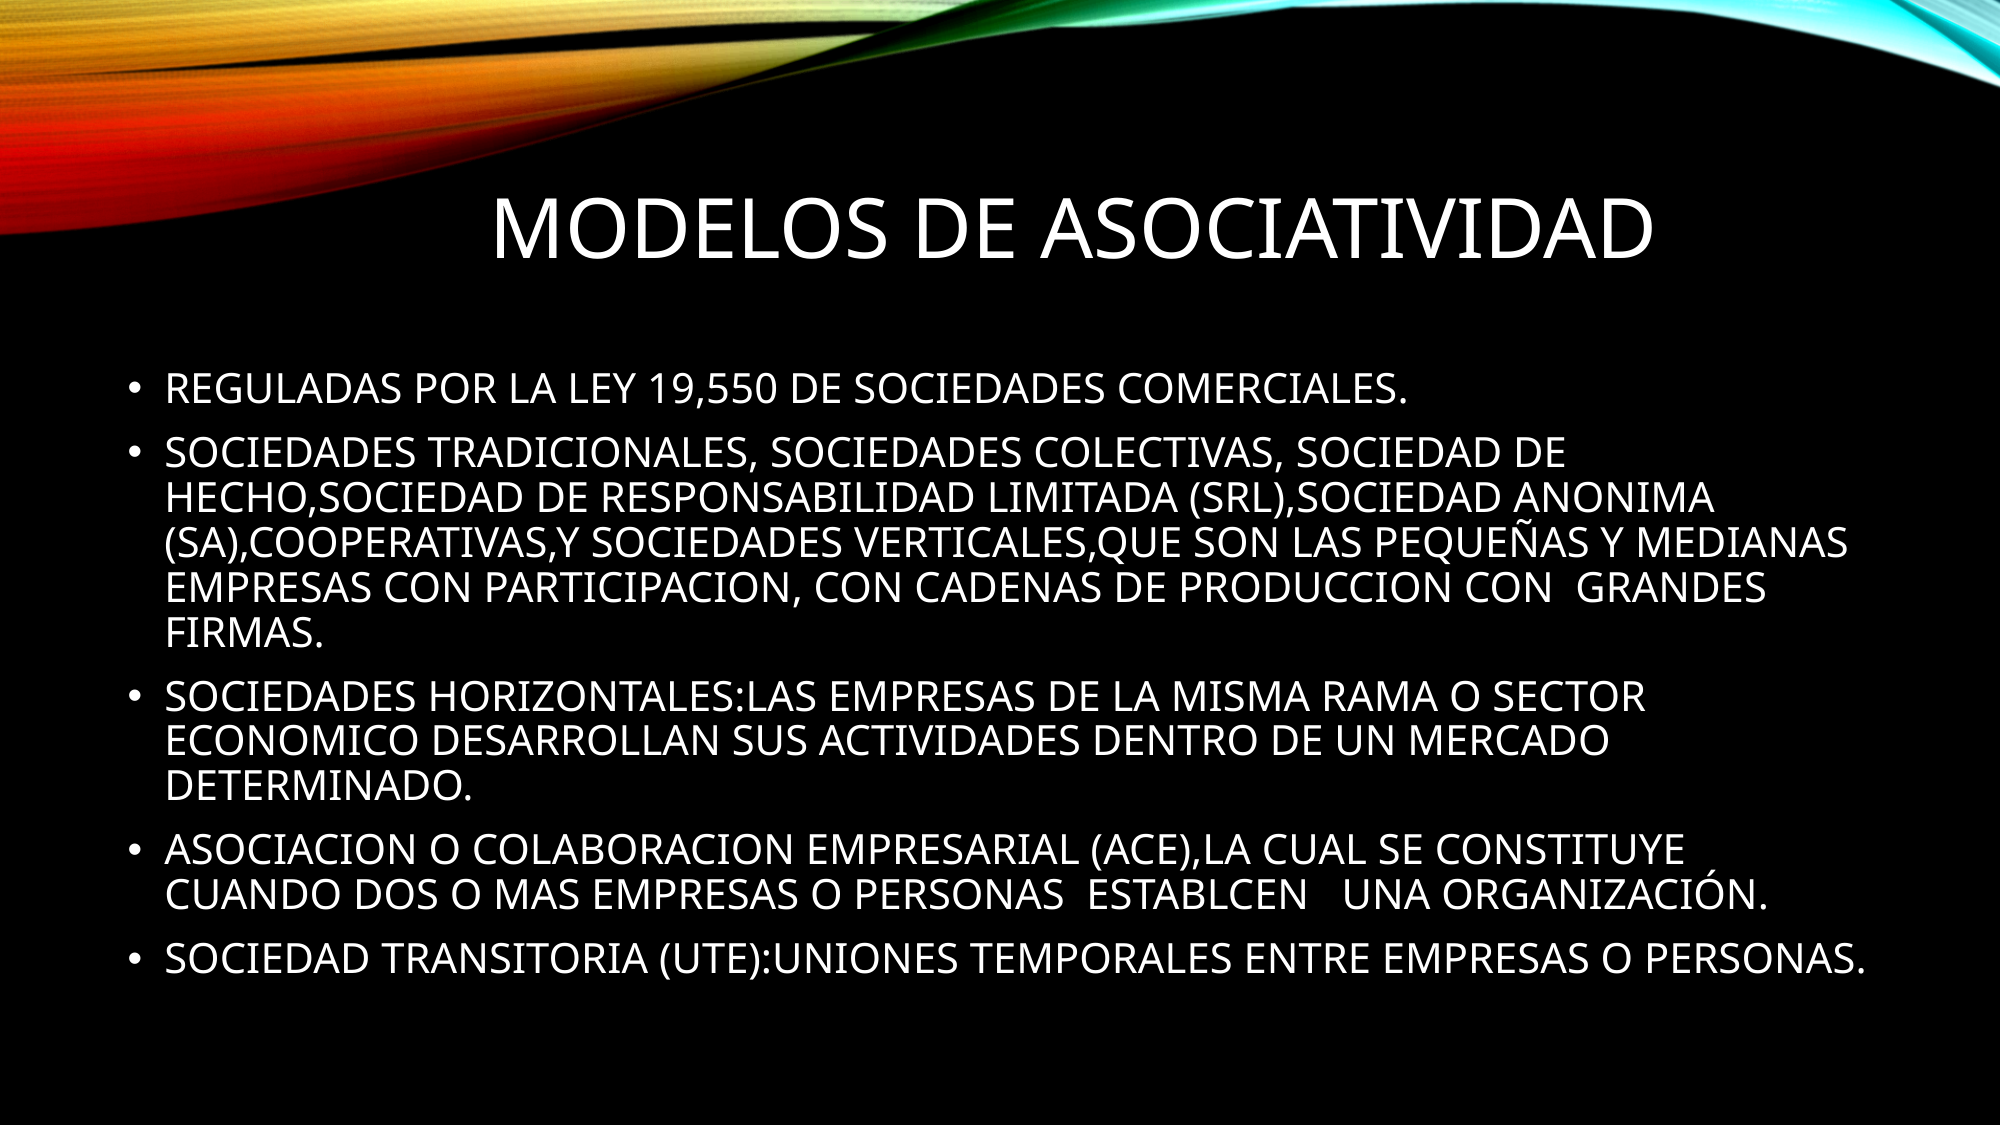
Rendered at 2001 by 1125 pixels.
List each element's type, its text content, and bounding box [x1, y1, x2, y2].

picture [0, 0, 2000, 237]
list REGULADAS POR LA LEY 19,550 DE SOCIEDADES COMERCIALES. SOCIEDADES TRADICIONALES, SOCIEDADES COLECTIVAS, SOCIEDAD DE HECHO,SOCIEDAD DE RESPONSABILIDAD LIMITADA (SRL),SOCIEDAD ANONIMA (SA),COOPERATIVAS,Y SOCIEDADES VERTICALES,QUE SON LAS PEQUEÑAS Y MEDIANAS EMPRESAS CON PARTICIPACION, CON CADENAS DE PRODUCCION CON GRANDES FIRMAS. SOCIEDADES HORIZONTALES:LAS EMPRESAS DE LA MISMA RAMA O SECTOR ECONOMICO DESARROLLAN SUS ACTIVIDADES DENTRO DE UN MERCADO DETERMINADO. ASOCIACION O COLABORACION EMPRESARIAL (ACE),LA CUAL SE CONSTITUYE CUANDO DOS O MAS EMPRESAS O PERSONAS ESTABLCEN UNA ORGANIZACIÓN. SOCIEDAD TRANSITORIA (UTE):UNIONES TEMPORALES ENTRE EMPRESAS O PERSONAS. [112, 360, 1888, 1021]
title MODELOS DE ASOCIATIVIDAD [474, 125, 1888, 338]
